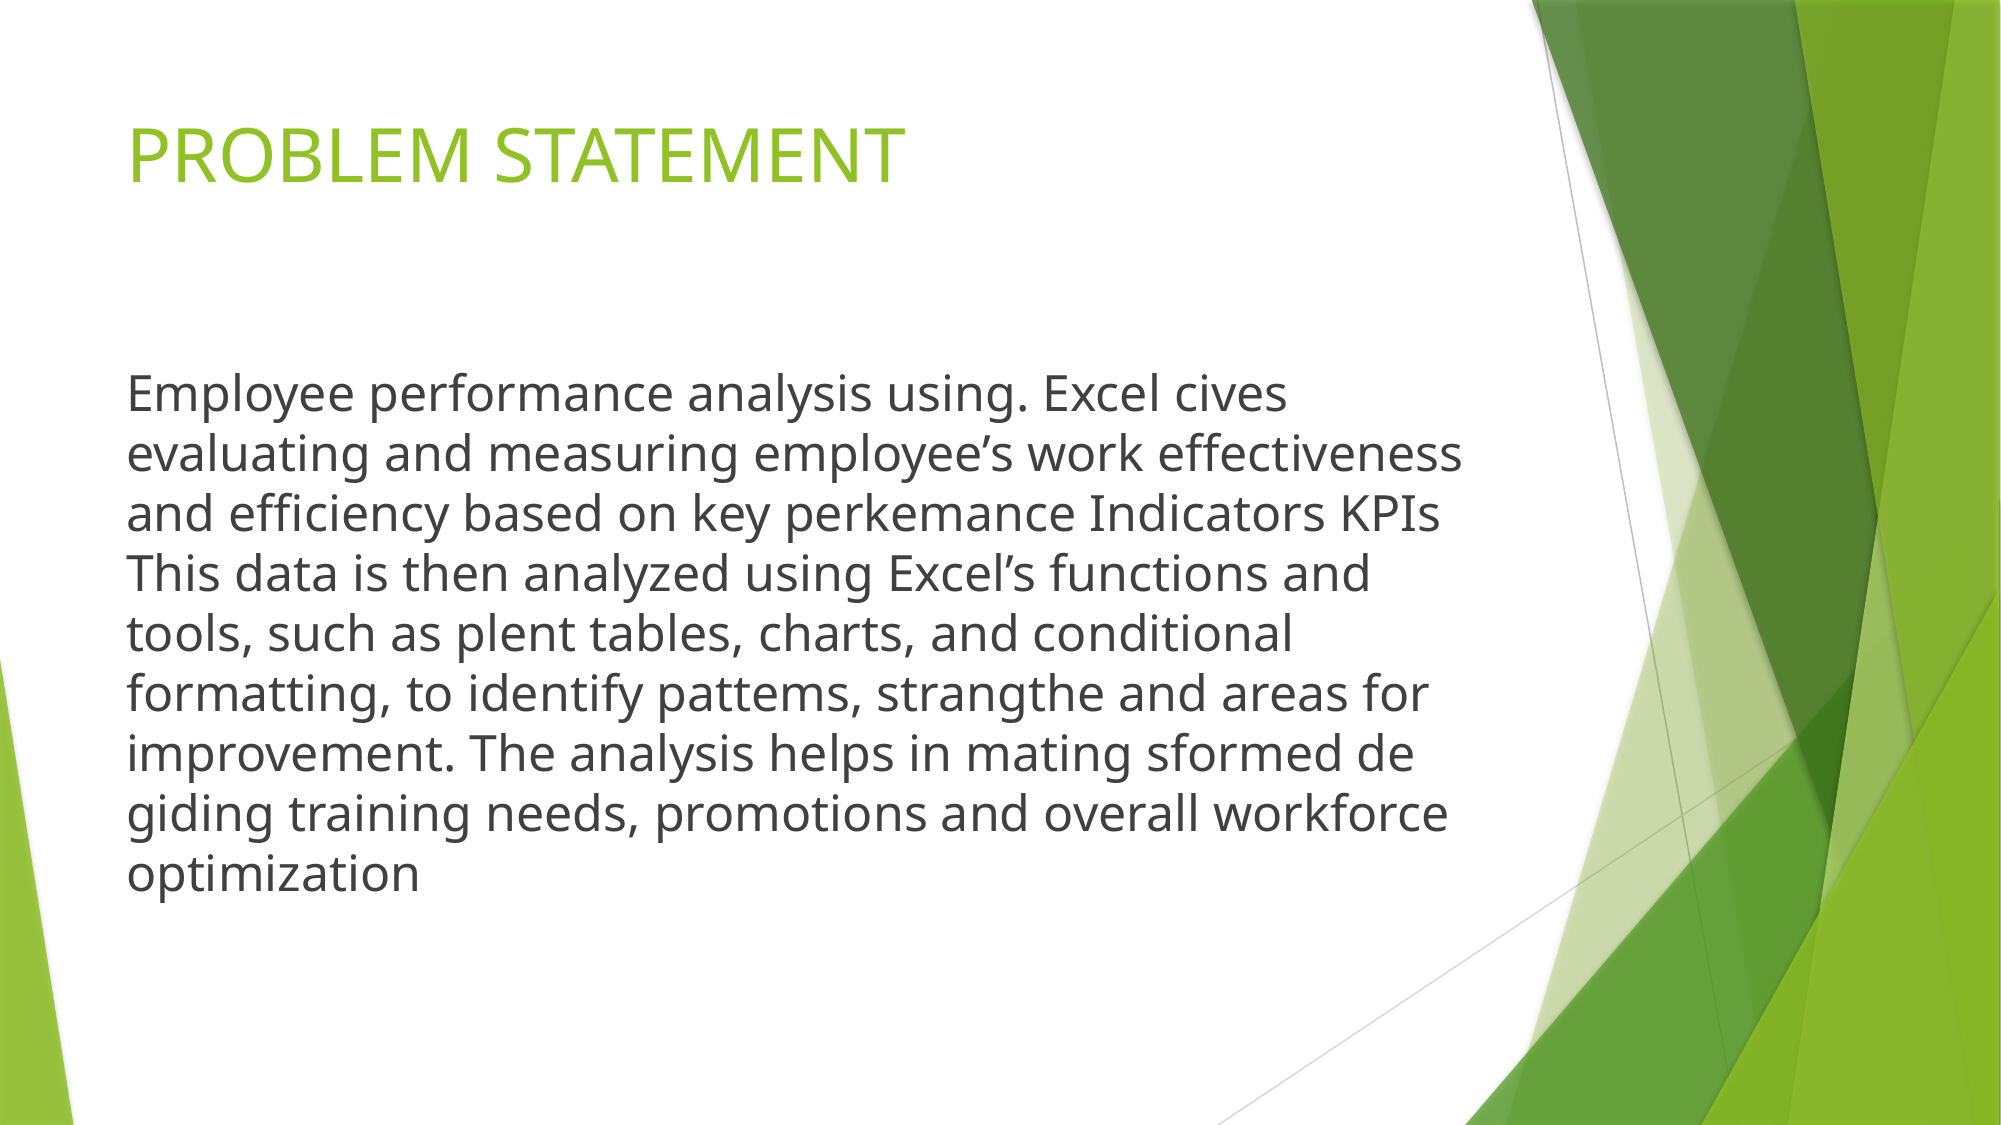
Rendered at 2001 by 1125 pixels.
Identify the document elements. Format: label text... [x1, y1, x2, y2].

list Employee performance analysis using. Excel cives evaluating and measuring employee’s work effectiveness and efficiency based on key perkemance Indicators KPIs This data is then analyzed using Excel’s functions and tools, such as plent tables, charts, and conditional formatting, to identify pattems, strangthe and areas for improvement. The analysis helps in mating sformed de giding training needs, promotions and overall workforce optimization [111, 354, 1522, 992]
title PROBLEM STATEMENT [111, 99, 1522, 317]
